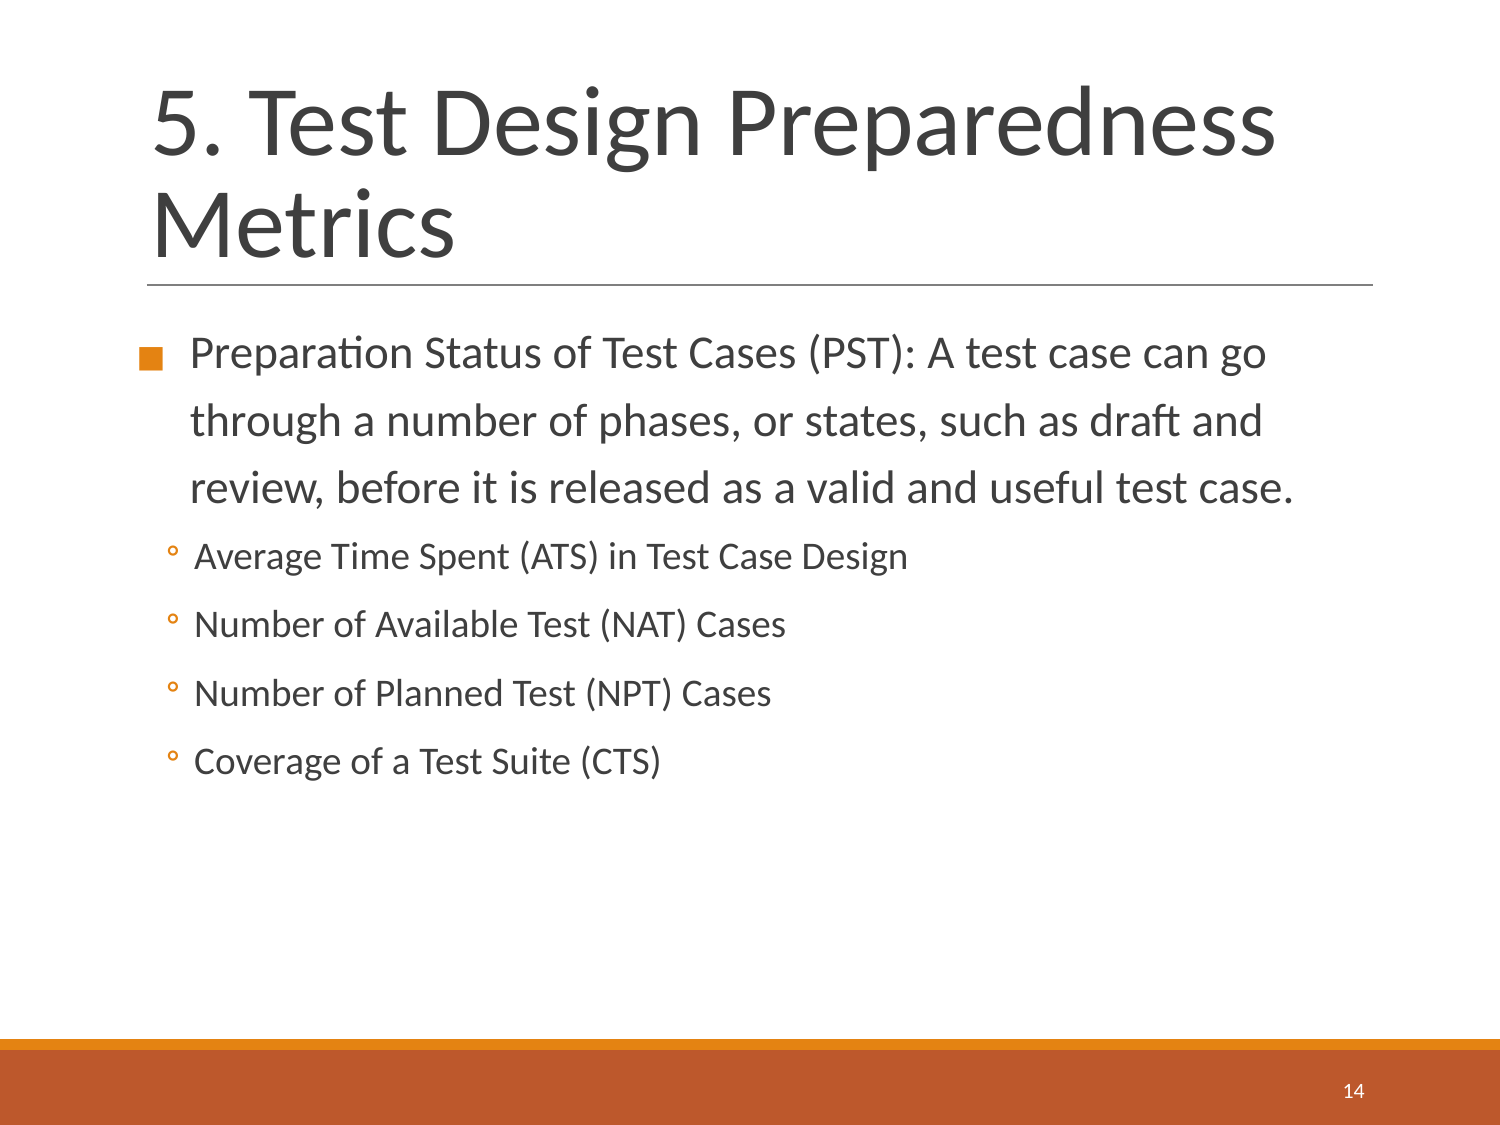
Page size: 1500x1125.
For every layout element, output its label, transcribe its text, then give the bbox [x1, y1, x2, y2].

title 5. Test Design Preparedness Metrics [135, 47, 1373, 285]
list Preparation Status of Test Cases (PST): A test case can go through a number of phases, or states, such as draft and review, before it is released as a valid and useful test case. Average Time Spent (ATS) in Test Case Design Number of Available Test (NAT) Cases Number of Planned Test (NPT) Cases Coverage of a Test Suite (CTS) [135, 302, 1373, 963]
slide_number ‹#› [1218, 1059, 1380, 1120]
